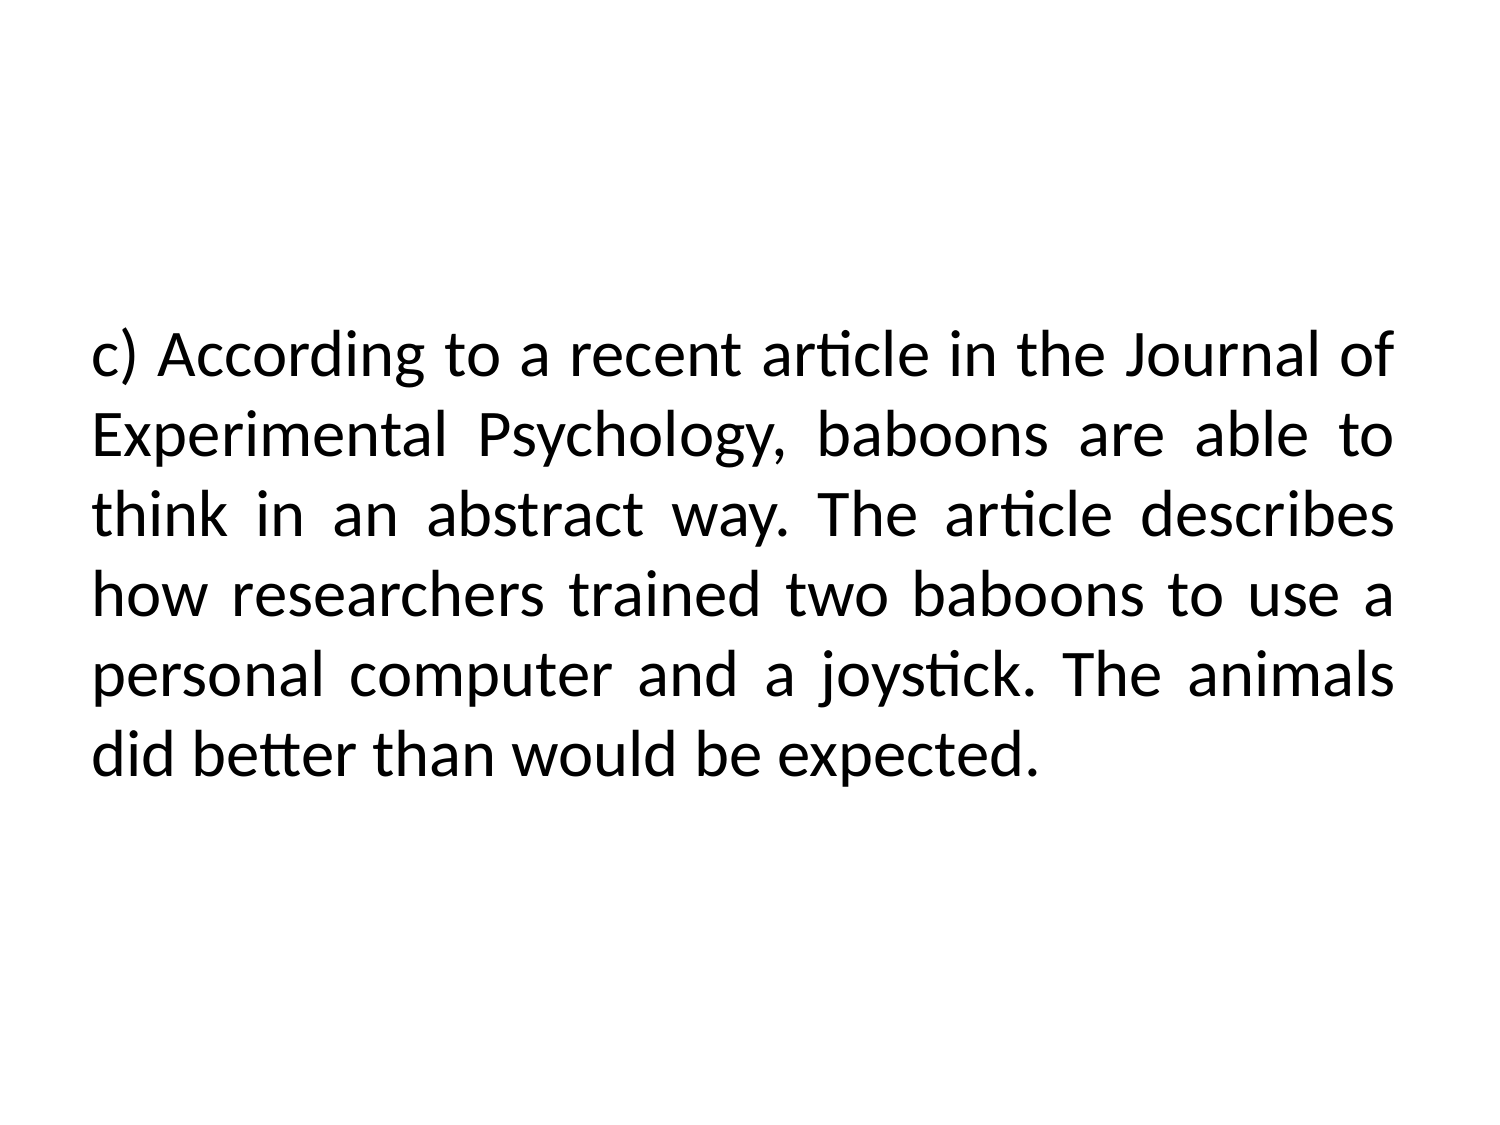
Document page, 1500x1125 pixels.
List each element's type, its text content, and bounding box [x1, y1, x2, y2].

text_box c) According to a recent article in the Journal of Experimental Psychology, baboons are able to think in an abstract way. The article describes how researchers trained two baboons to use a personal computer and a joystick. The animals did better than would be expected. [76, 302, 1412, 798]
